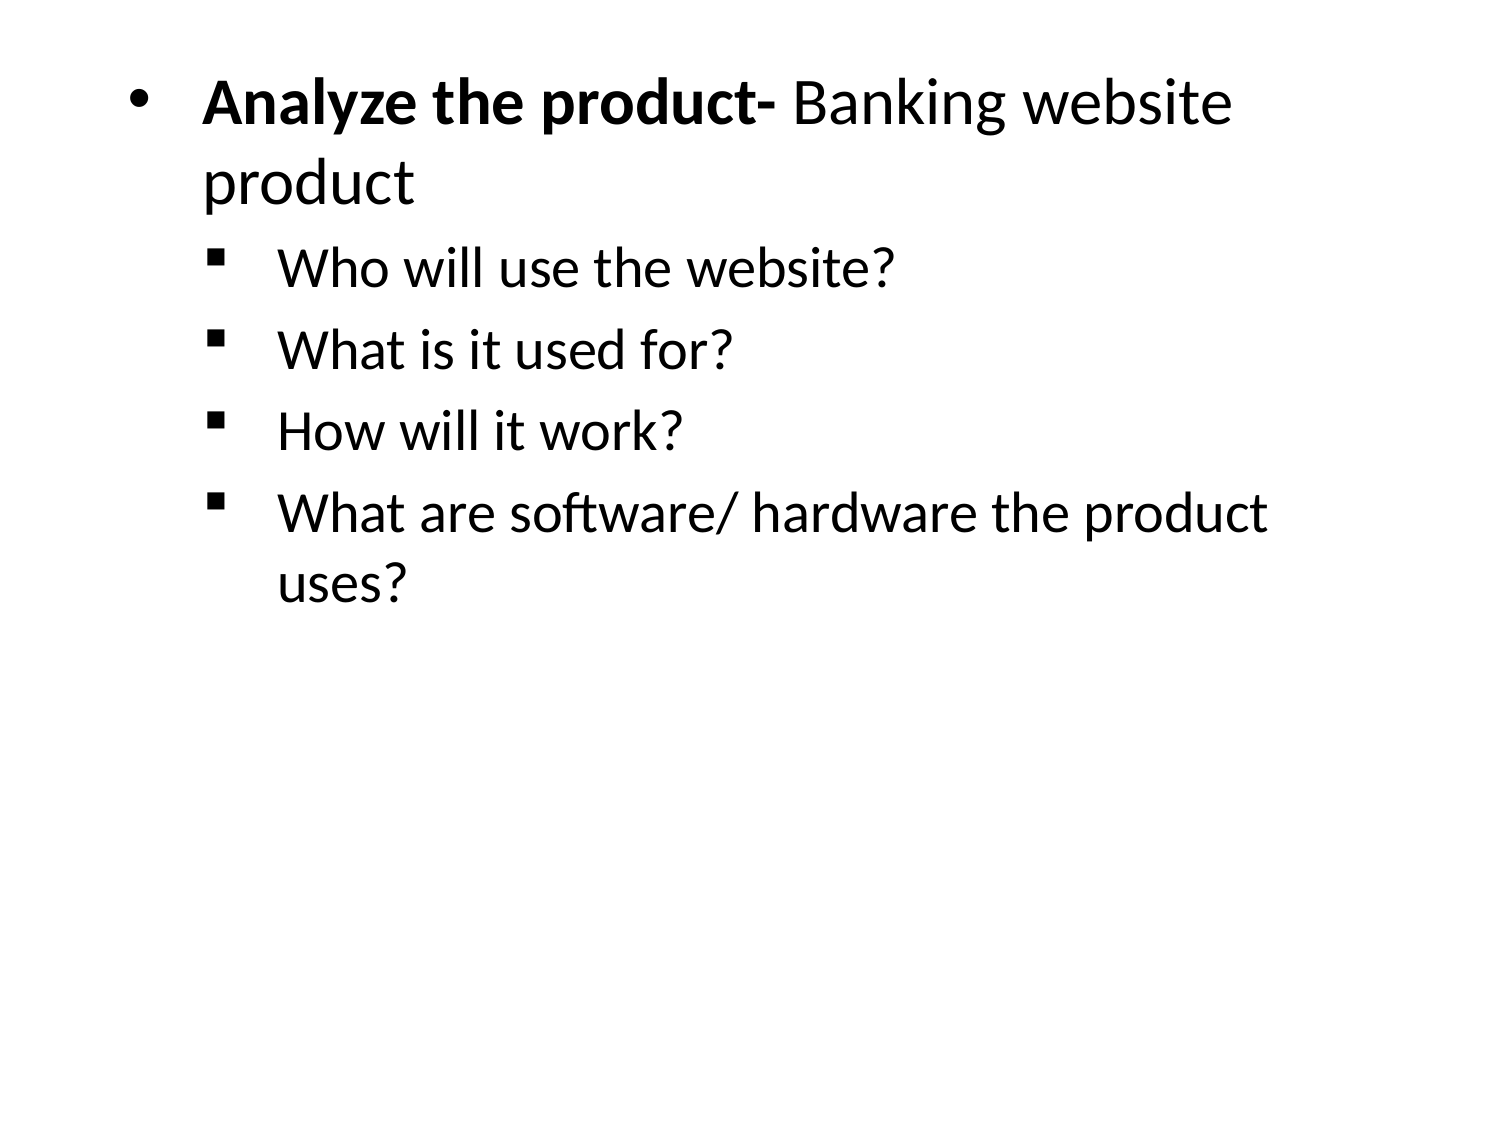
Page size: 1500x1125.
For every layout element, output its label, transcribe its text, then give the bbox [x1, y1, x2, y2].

subtitle Analyze the product- Banking website product Who will use the website? What is it used for? How will it work? What are software/ hardware the product uses? [112, 50, 1400, 1038]
